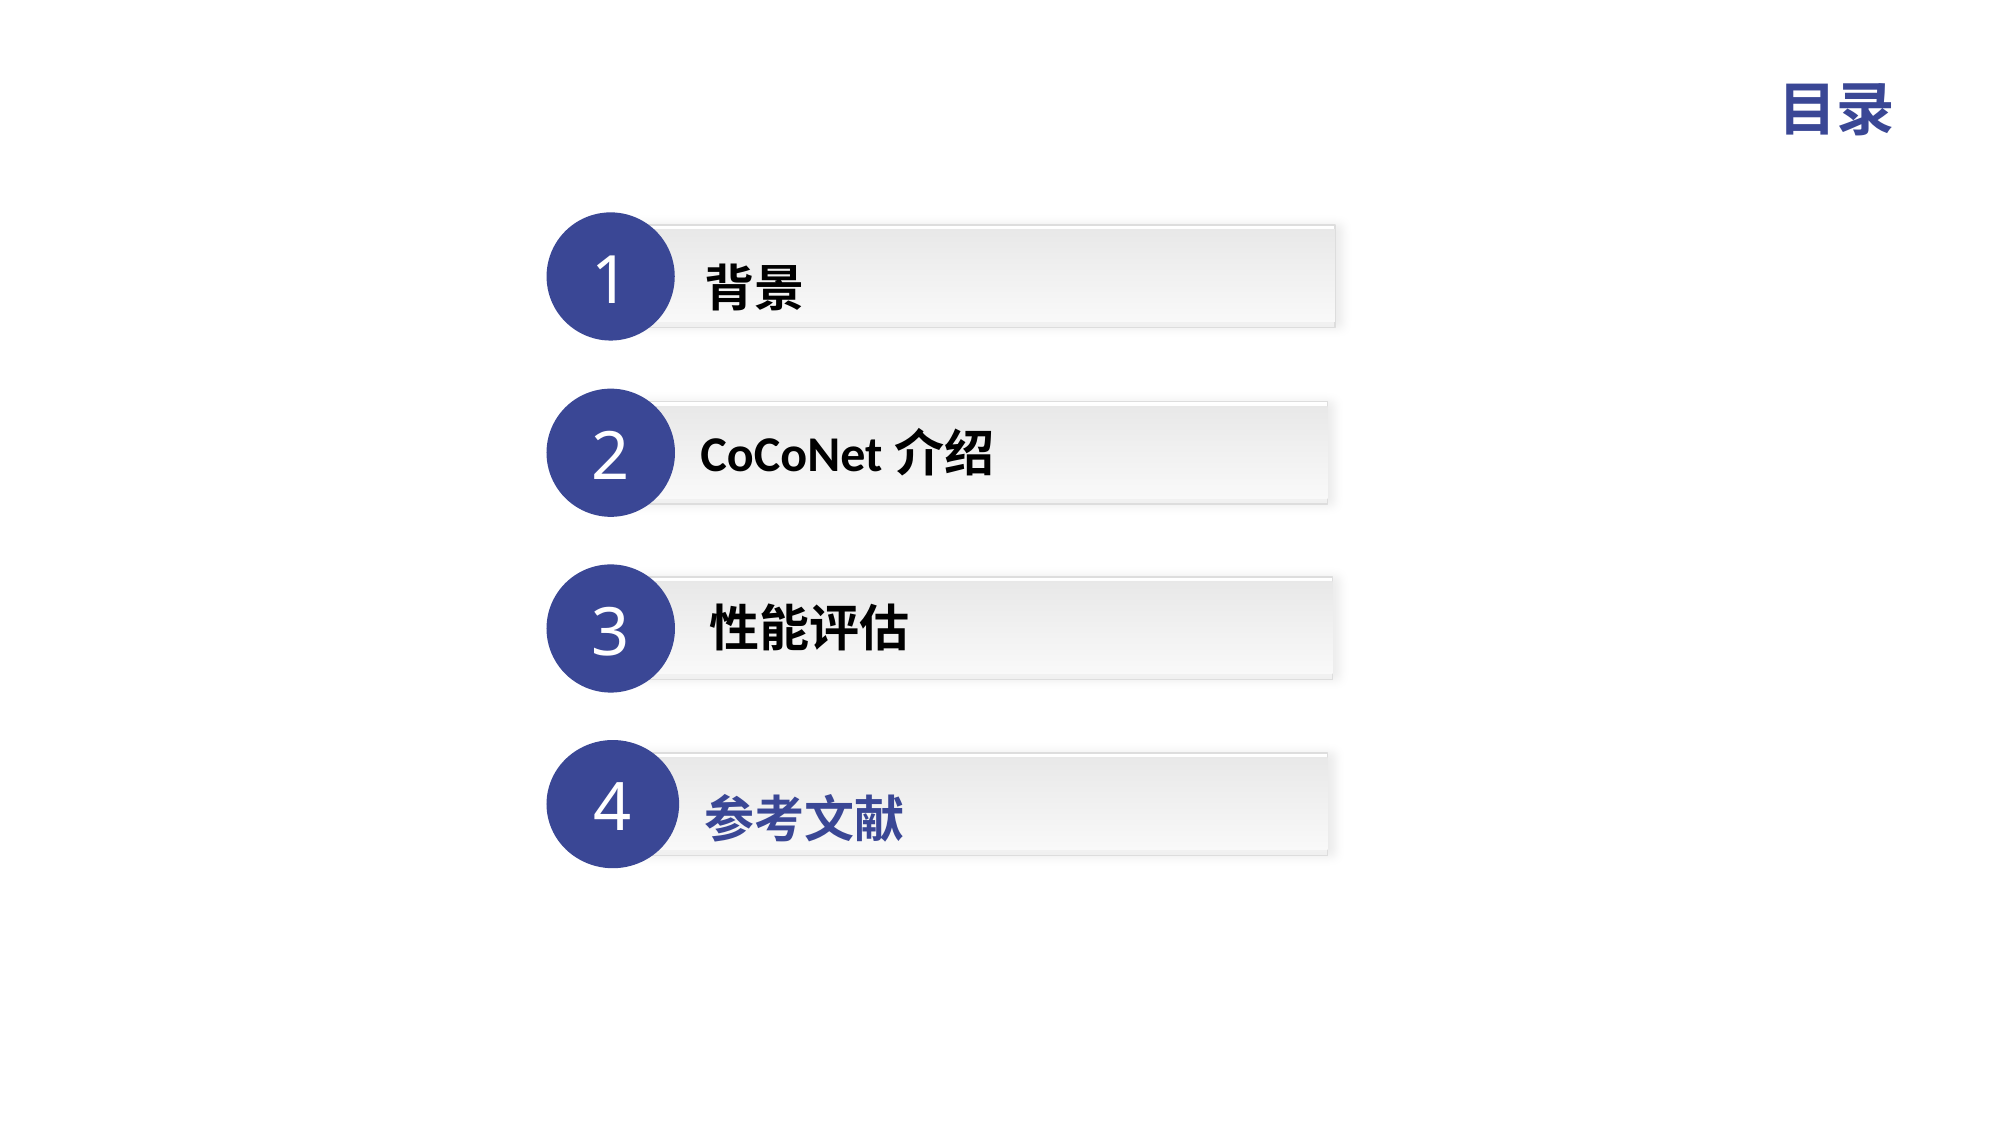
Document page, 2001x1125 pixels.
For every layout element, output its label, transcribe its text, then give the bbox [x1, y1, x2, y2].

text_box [546, 564, 1529, 693]
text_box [546, 387, 1529, 517]
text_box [546, 212, 1527, 341]
text_box 目录 [1641, 56, 1910, 150]
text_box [546, 739, 1561, 869]
